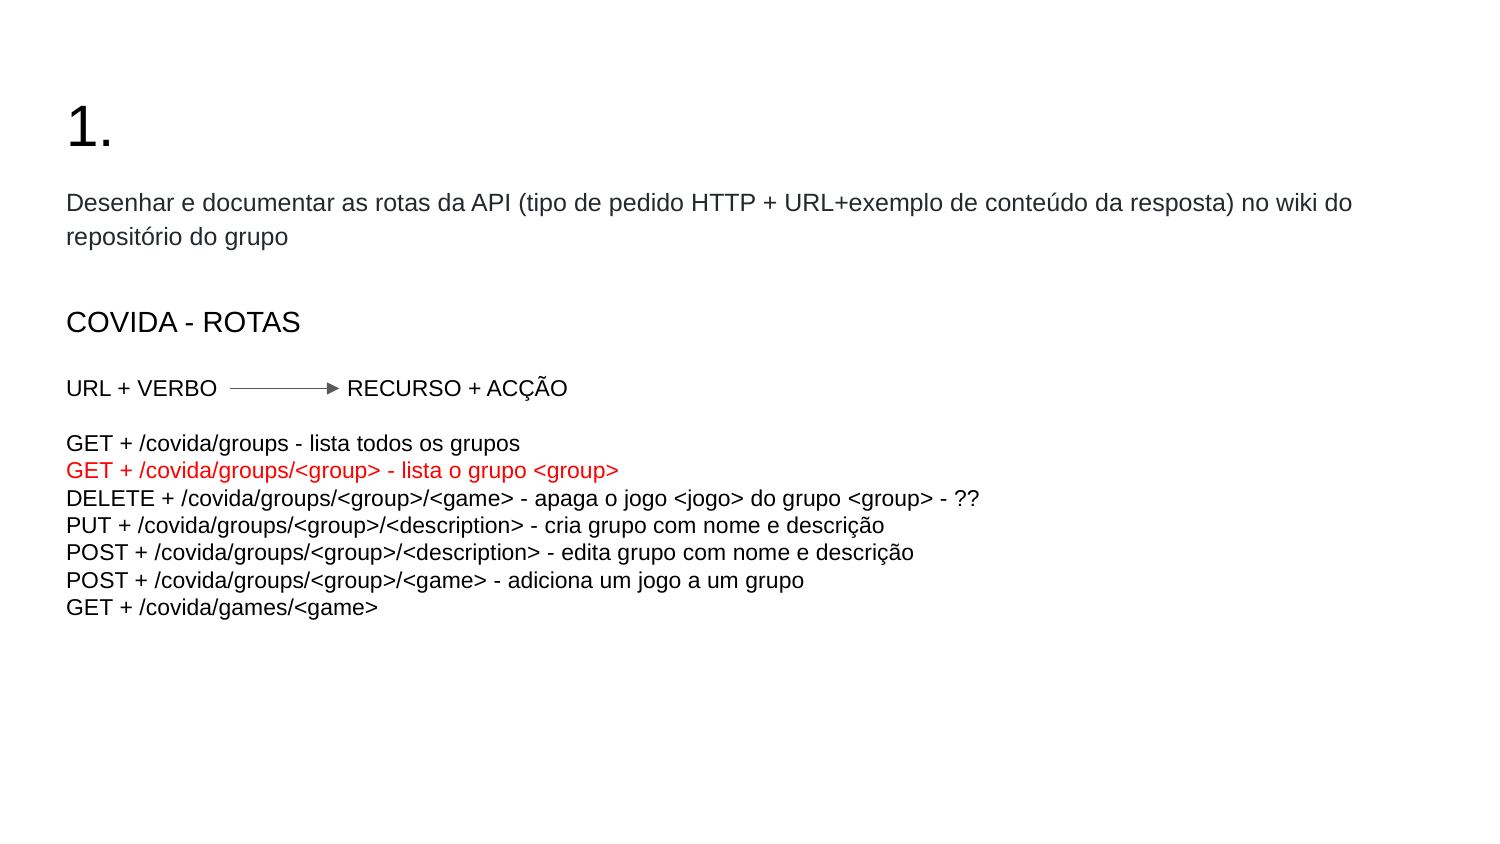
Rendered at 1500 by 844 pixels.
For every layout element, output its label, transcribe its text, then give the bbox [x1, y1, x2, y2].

text_box COVIDA - ROTAS URL + VERBO RECURSO + ACÇÃO GET + /covida/groups - lista todos os grupos GET + /covida/groups/<group> - lista o grupo <group> DELETE + /covida/groups/<group>/<game> - apaga o jogo <jogo> do grupo <group> - ?? PUT + /covida/groups/<group>/<description> - cria grupo com nome e descrição POST + /covida/groups/<group>/<description> - edita grupo com nome e descrição POST + /covida/groups/<group>/<game> - adiciona um jogo a um grupo GET + /covida/games/<game> [51, 288, 1089, 640]
title 1. [51, 72, 1449, 166]
list Desenhar e documentar as rotas da API (tipo de pedido HTTP + URL+exemplo de conteúdo da resposta) no wiki do repositório do grupo [51, 166, 1449, 728]
